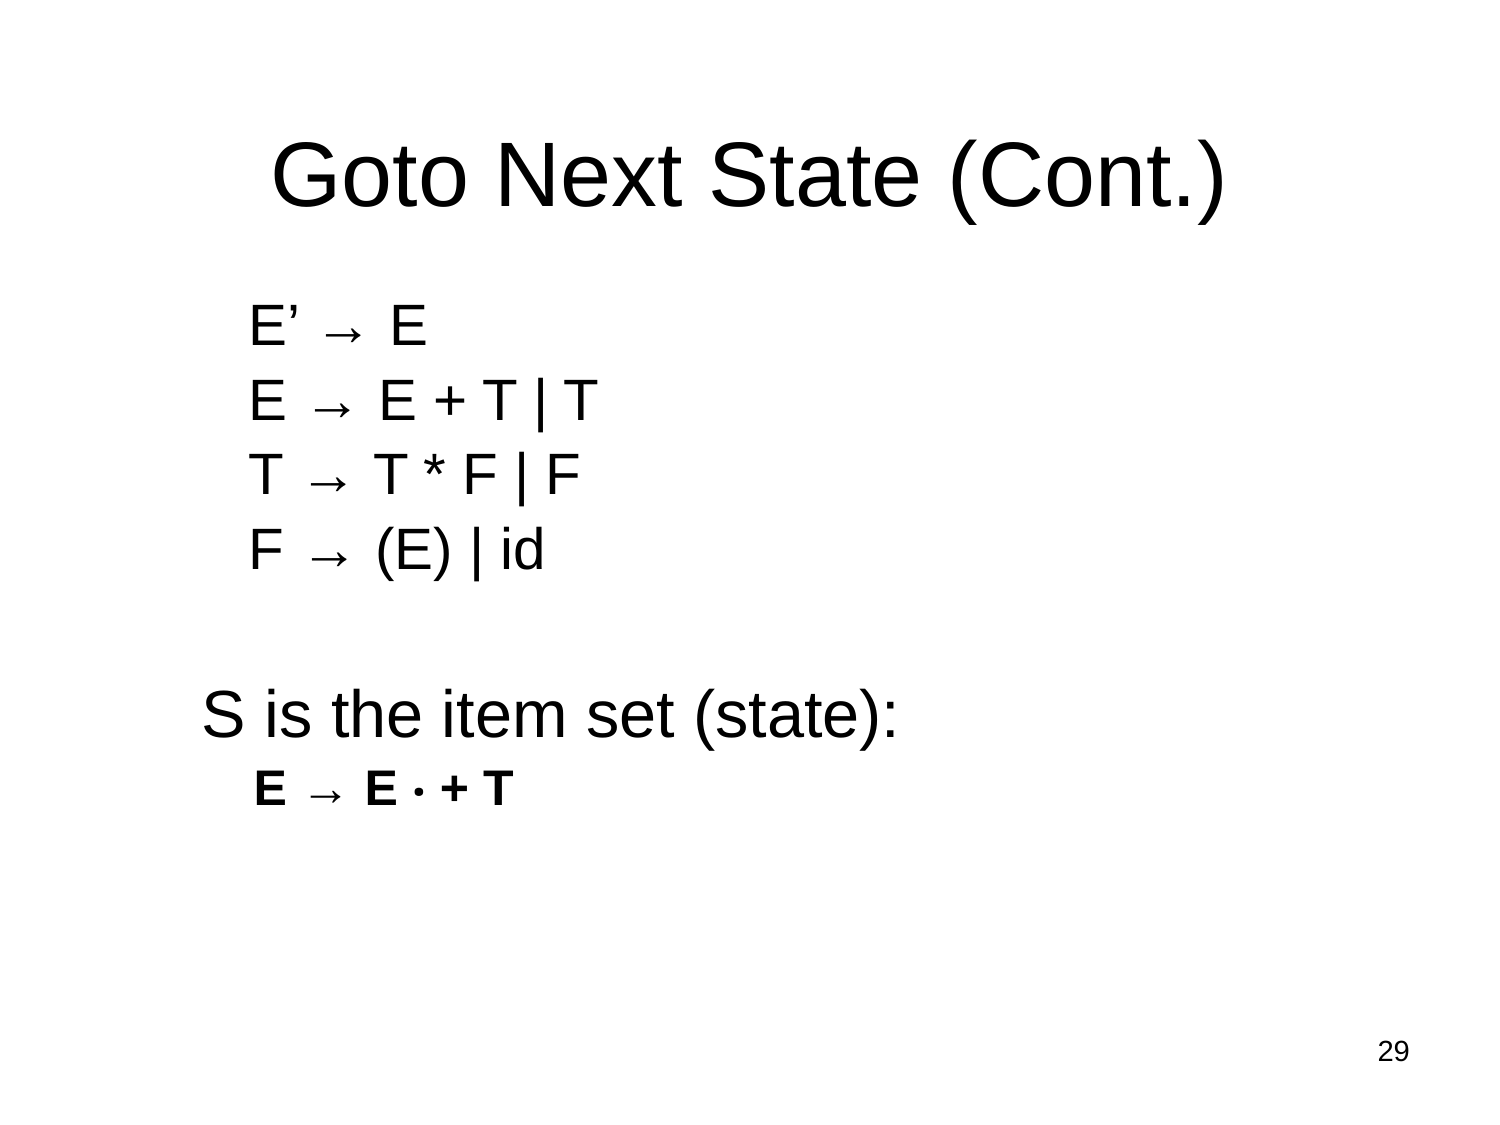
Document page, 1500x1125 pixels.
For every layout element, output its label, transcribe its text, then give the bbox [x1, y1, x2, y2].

title Goto Next State (Cont.) [75, 45, 1425, 233]
text_box [1074, 1024, 1425, 1100]
slide_number 29 [1074, 1024, 1426, 1103]
list E’ → E E → E + T | T T → T * F | F F → (E) | id S is the item set (state): E → E ‧ + T [112, 287, 1434, 1012]
